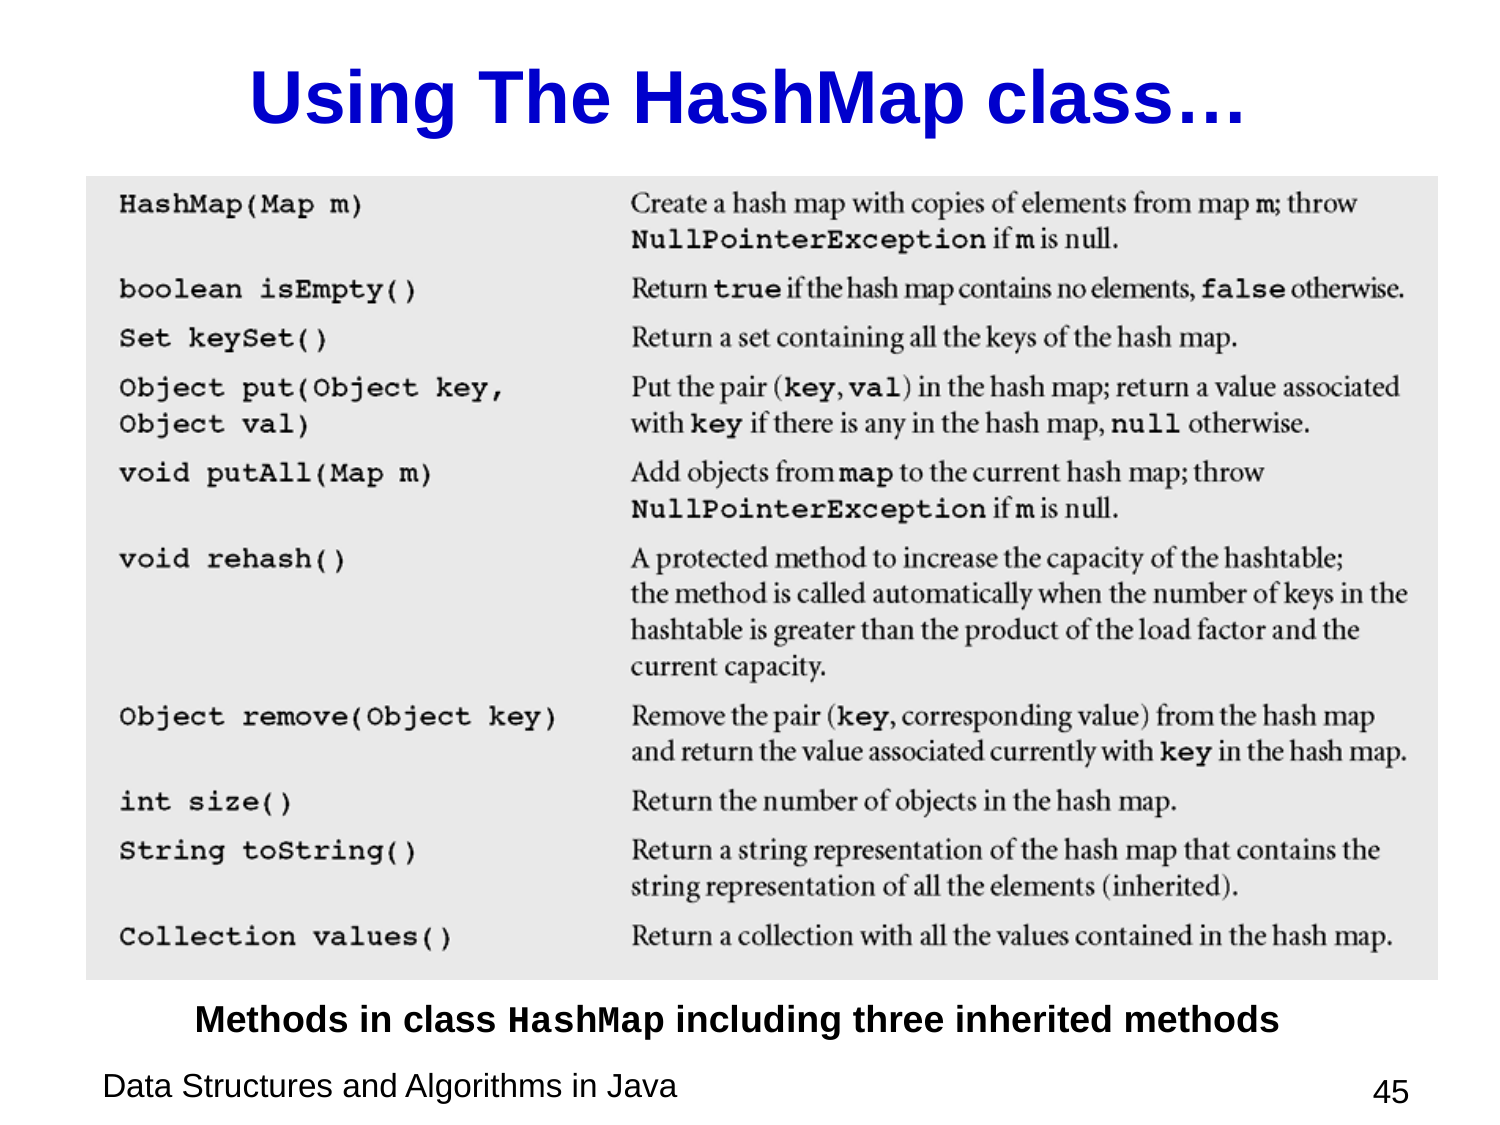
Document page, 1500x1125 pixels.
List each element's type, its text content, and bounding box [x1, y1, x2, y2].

picture [86, 176, 1438, 981]
title Using The HashMap class… [74, 0, 1426, 188]
slide_number 45 [1324, 1062, 1426, 1101]
text_box Methods in class HashMap including three inherited methods [179, 988, 1296, 1048]
